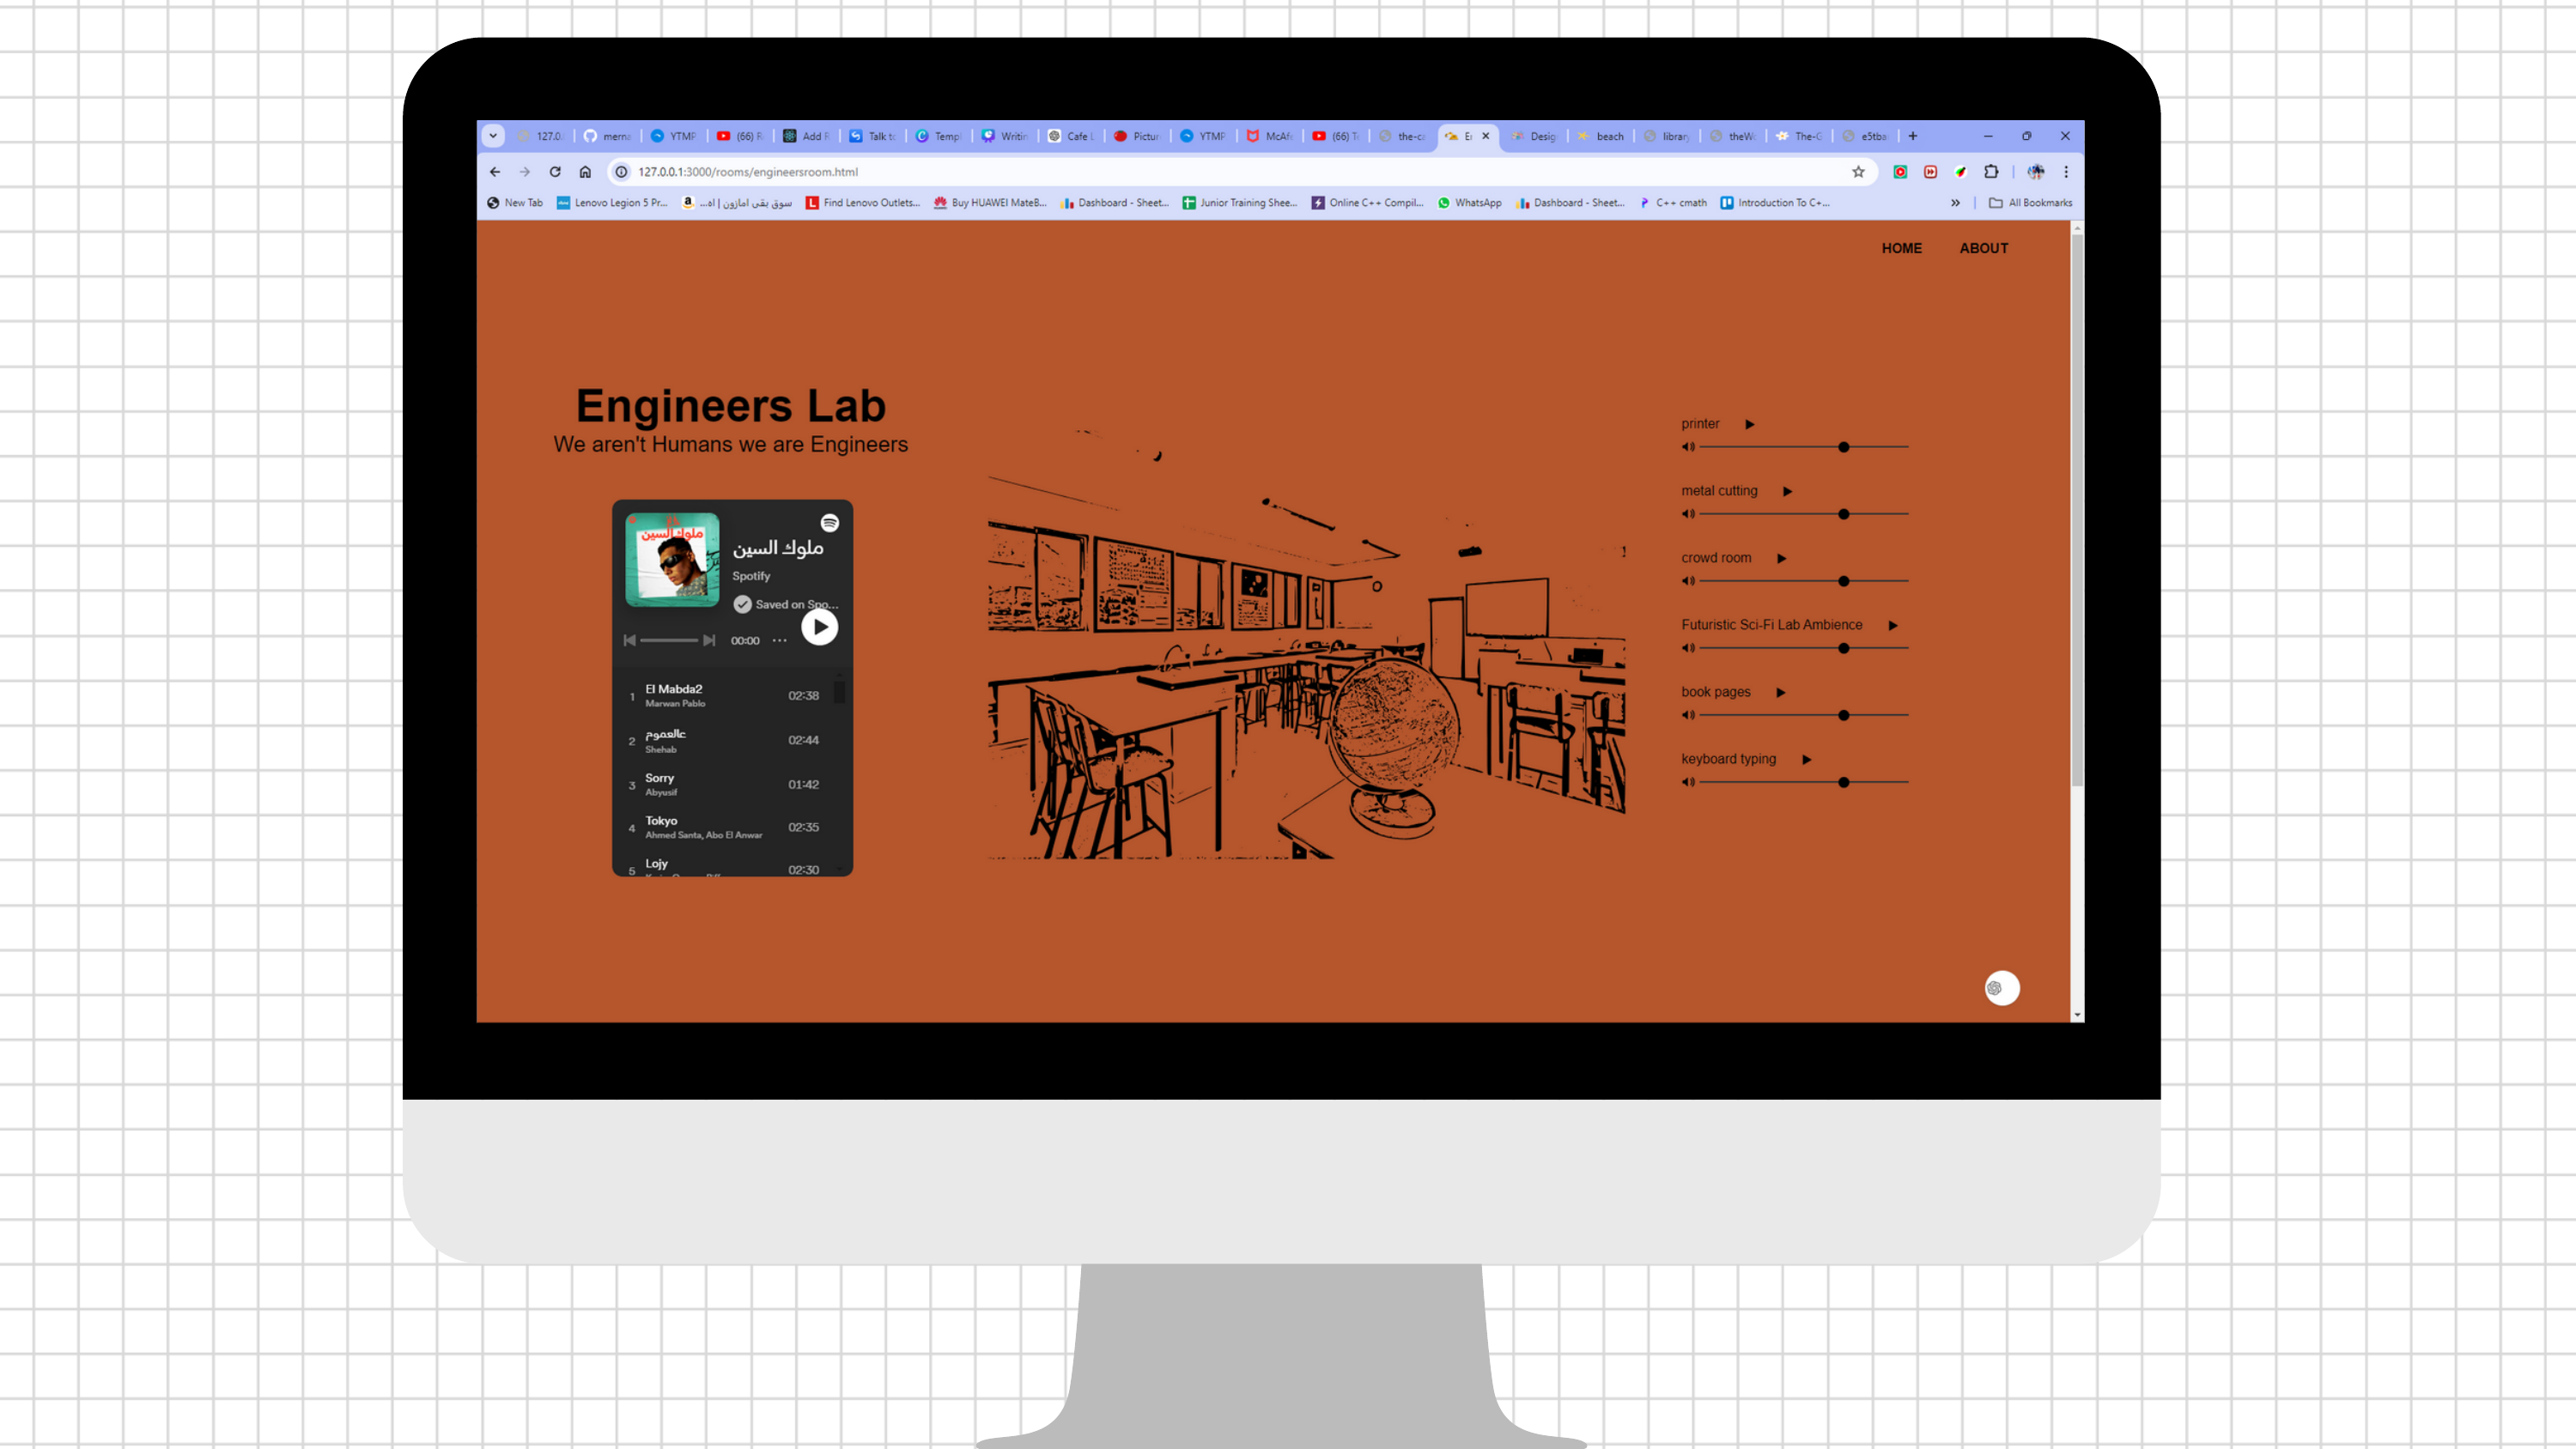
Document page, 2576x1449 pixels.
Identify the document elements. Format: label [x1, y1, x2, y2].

text_box [402, 37, 2161, 1449]
text_box [0, 0, 2576, 1449]
